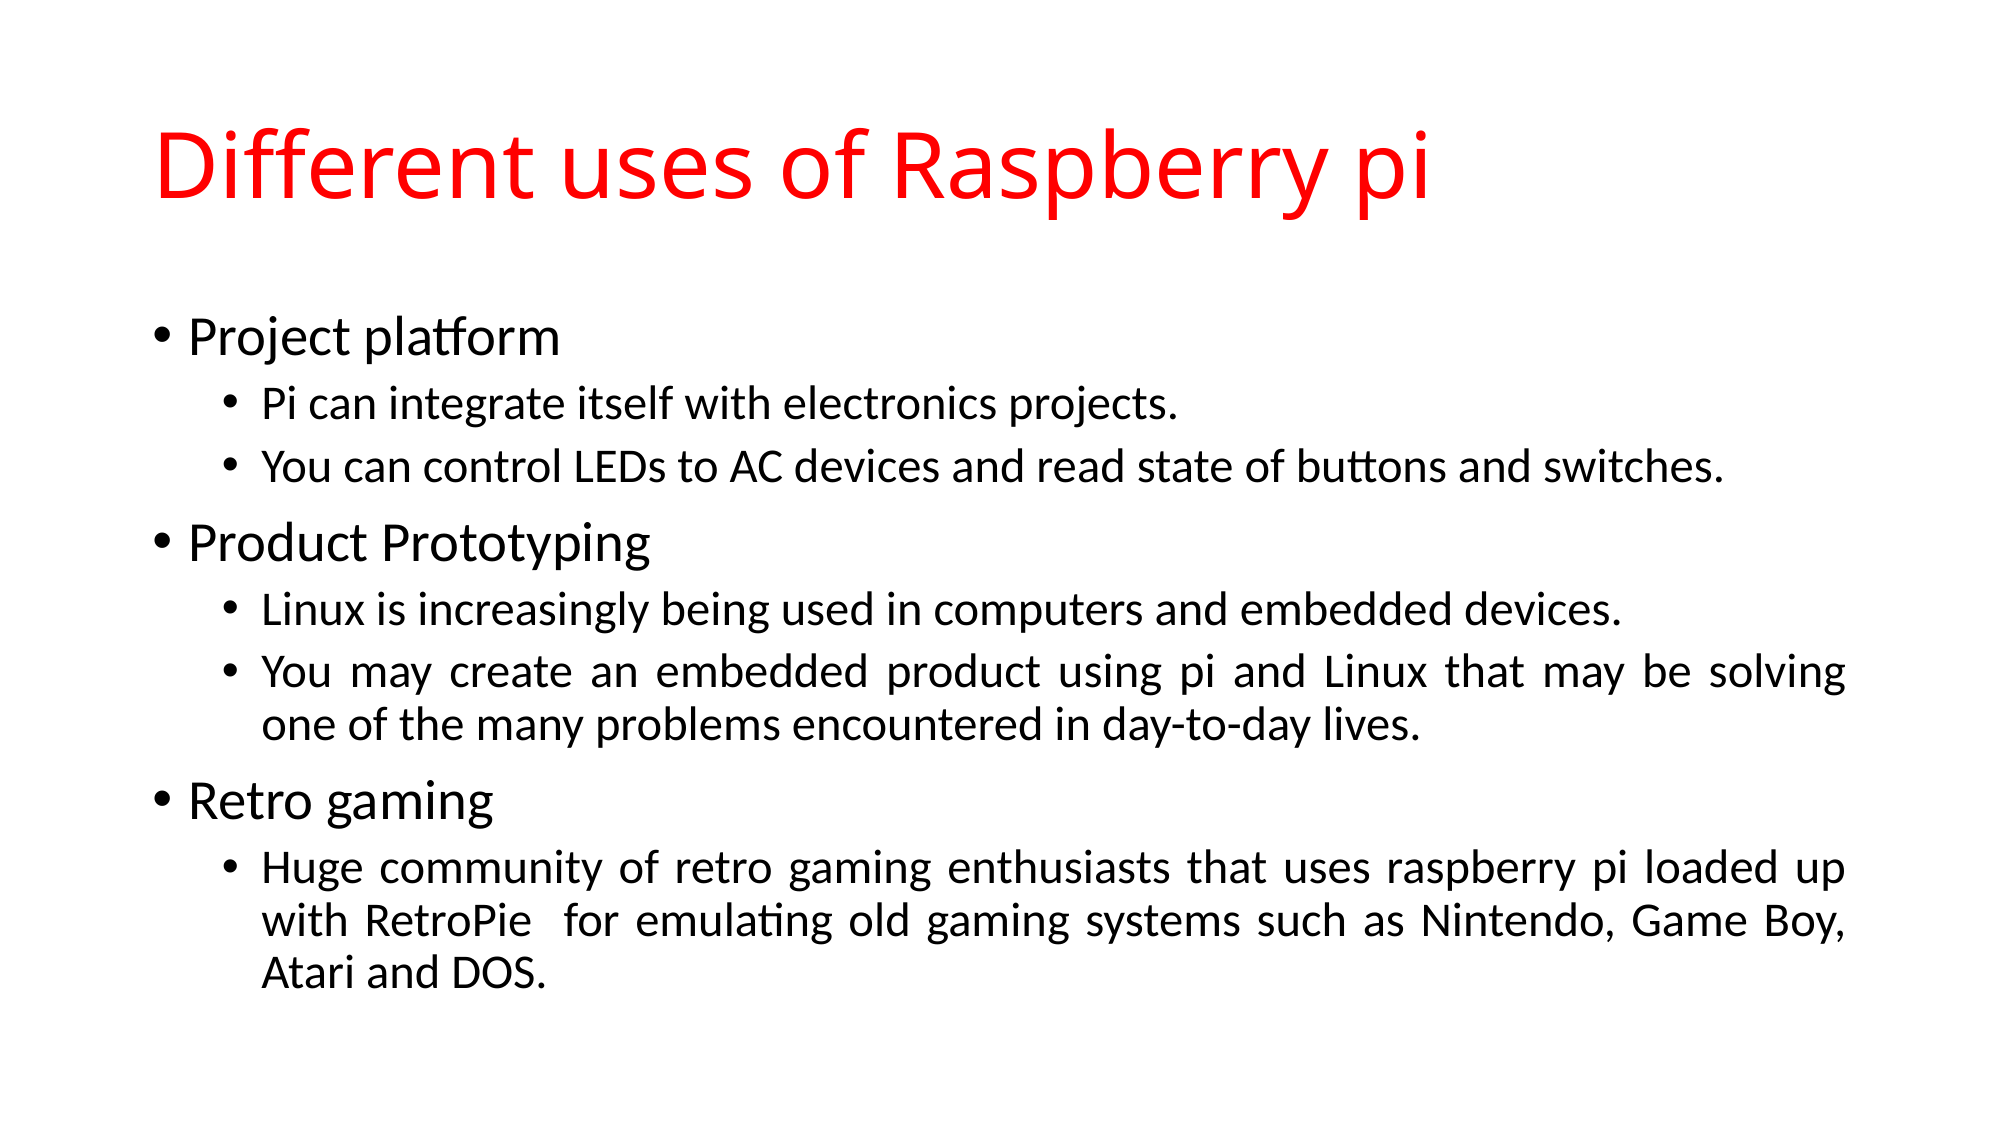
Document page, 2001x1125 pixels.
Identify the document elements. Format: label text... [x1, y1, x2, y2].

list Project platform Pi can integrate itself with electronics projects. You can control LEDs to AC devices and read state of buttons and switches. Product Prototyping Linux is increasingly being used in computers and embedded devices. You may create an embedded product using pi and Linux that may be solving one of the many problems encountered in day-to-day lives. Retro gaming Huge community of retro gaming enthusiasts that uses raspberry pi loaded up with RetroPie for emulating old gaming systems such as Nintendo, Game Boy, Atari and DOS. [137, 299, 1863, 1014]
title Different uses of Raspberry pi [137, 59, 1863, 278]
